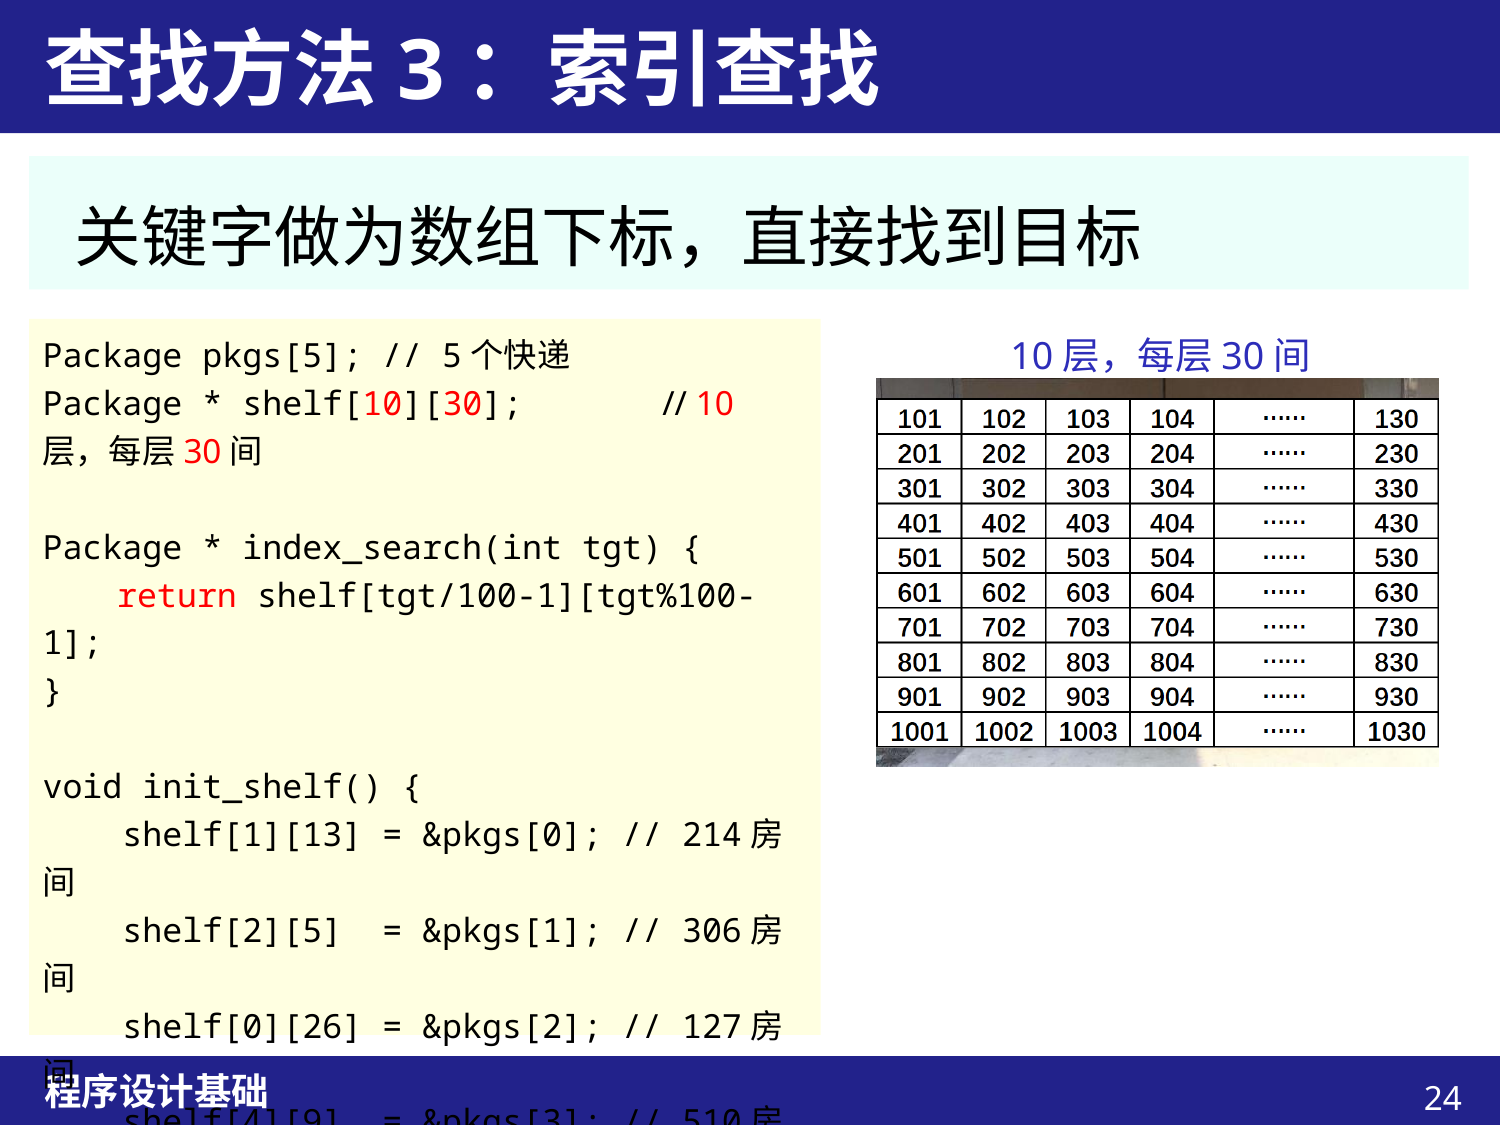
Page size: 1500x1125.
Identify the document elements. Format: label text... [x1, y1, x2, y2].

title 查找方法3：索引查找 [29, 0, 1469, 134]
picture [875, 378, 1439, 768]
text_box 关键字做为数组下标，直接找到目标 [59, 171, 1439, 279]
text_box Package pkgs[5]; // 5个快递 Package * shelf[10][30]; // 10层，每层30间 Package * index_search(int tgt) { return shelf[tgt/100-1][tgt%100-1]; } void init_shelf() { shelf[1][13] = &pkgs[0]; // 214房间 shelf[2][5] = &pkgs[1]; // 306房间 shelf[0][26] = &pkgs[2]; // 127房间 shelf[4][9] = &pkgs[3]; // 510房间 shelf[3][22] = &pkgs[4]; // 423房间 } [27, 318, 818, 1035]
text_box 10层，每层30间 [879, 316, 1442, 380]
text_box [27, 154, 1471, 292]
text_box [27, 317, 823, 1037]
